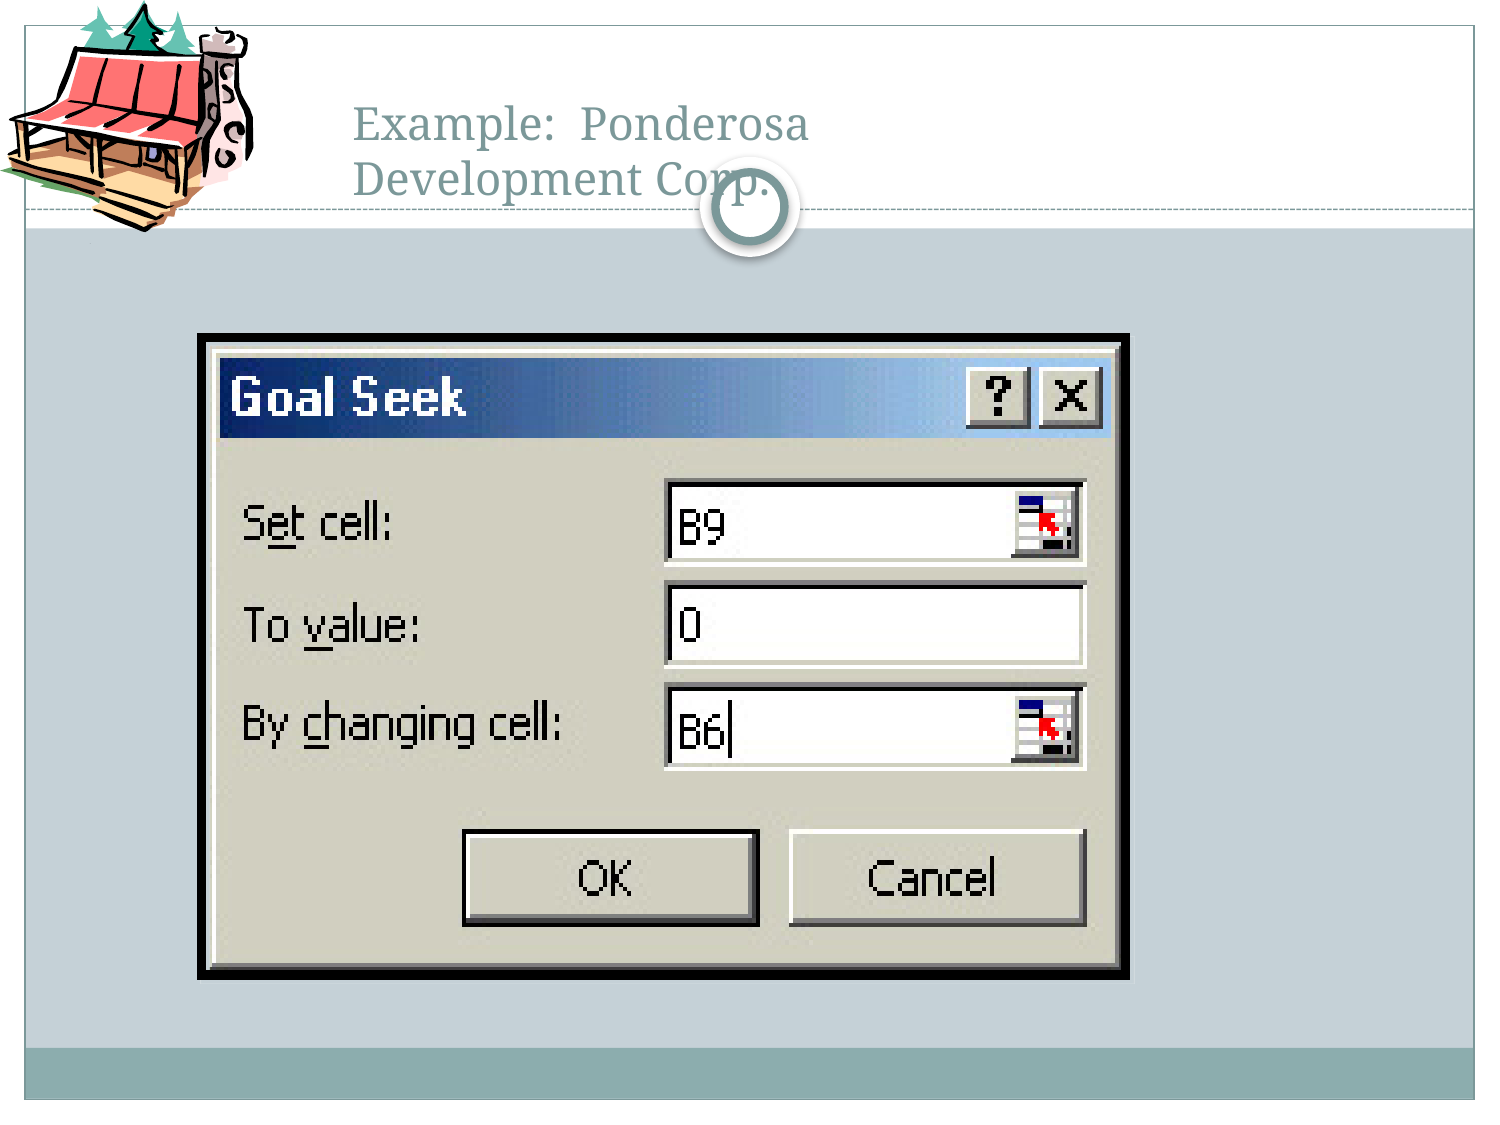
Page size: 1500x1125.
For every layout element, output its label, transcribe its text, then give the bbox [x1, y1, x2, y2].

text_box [199, 337, 1126, 976]
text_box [0, 0, 254, 244]
title Example: Ponderosa Development Corp. [337, 87, 1100, 212]
